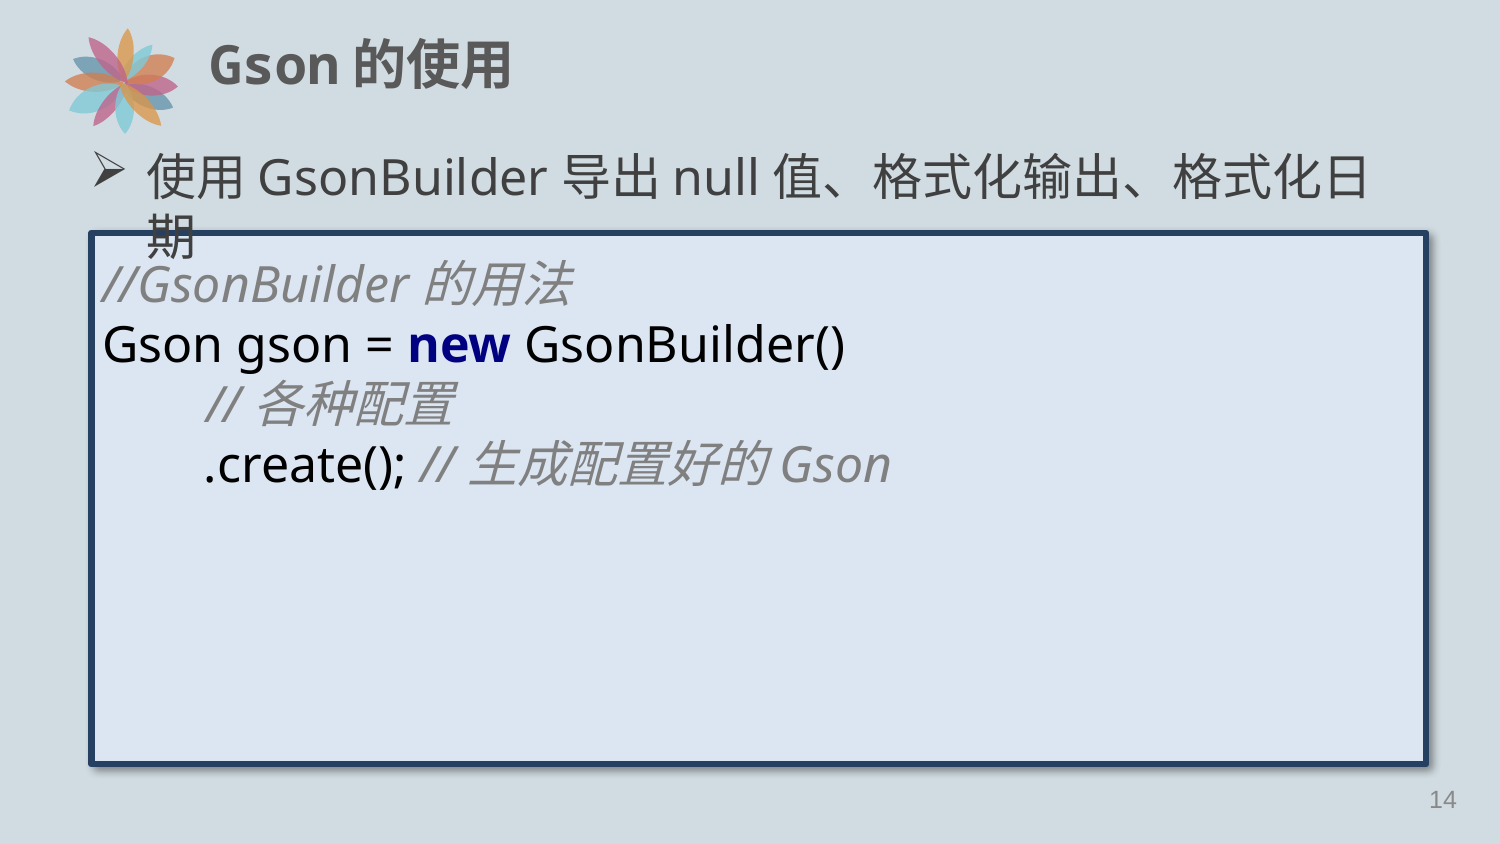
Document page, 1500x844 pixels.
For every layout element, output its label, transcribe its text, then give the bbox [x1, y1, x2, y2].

list //GsonBuilder的用法 Gson gson = new GsonBuilder() //各种配置 .create(); //生成配置好的Gson [87, 244, 1425, 753]
title Gson的使用 [194, 23, 1195, 122]
slide_number 13 [1364, 776, 1473, 822]
list 使用GsonBuilder导出null值、格式化输出、格式化日期 [75, 138, 1425, 753]
